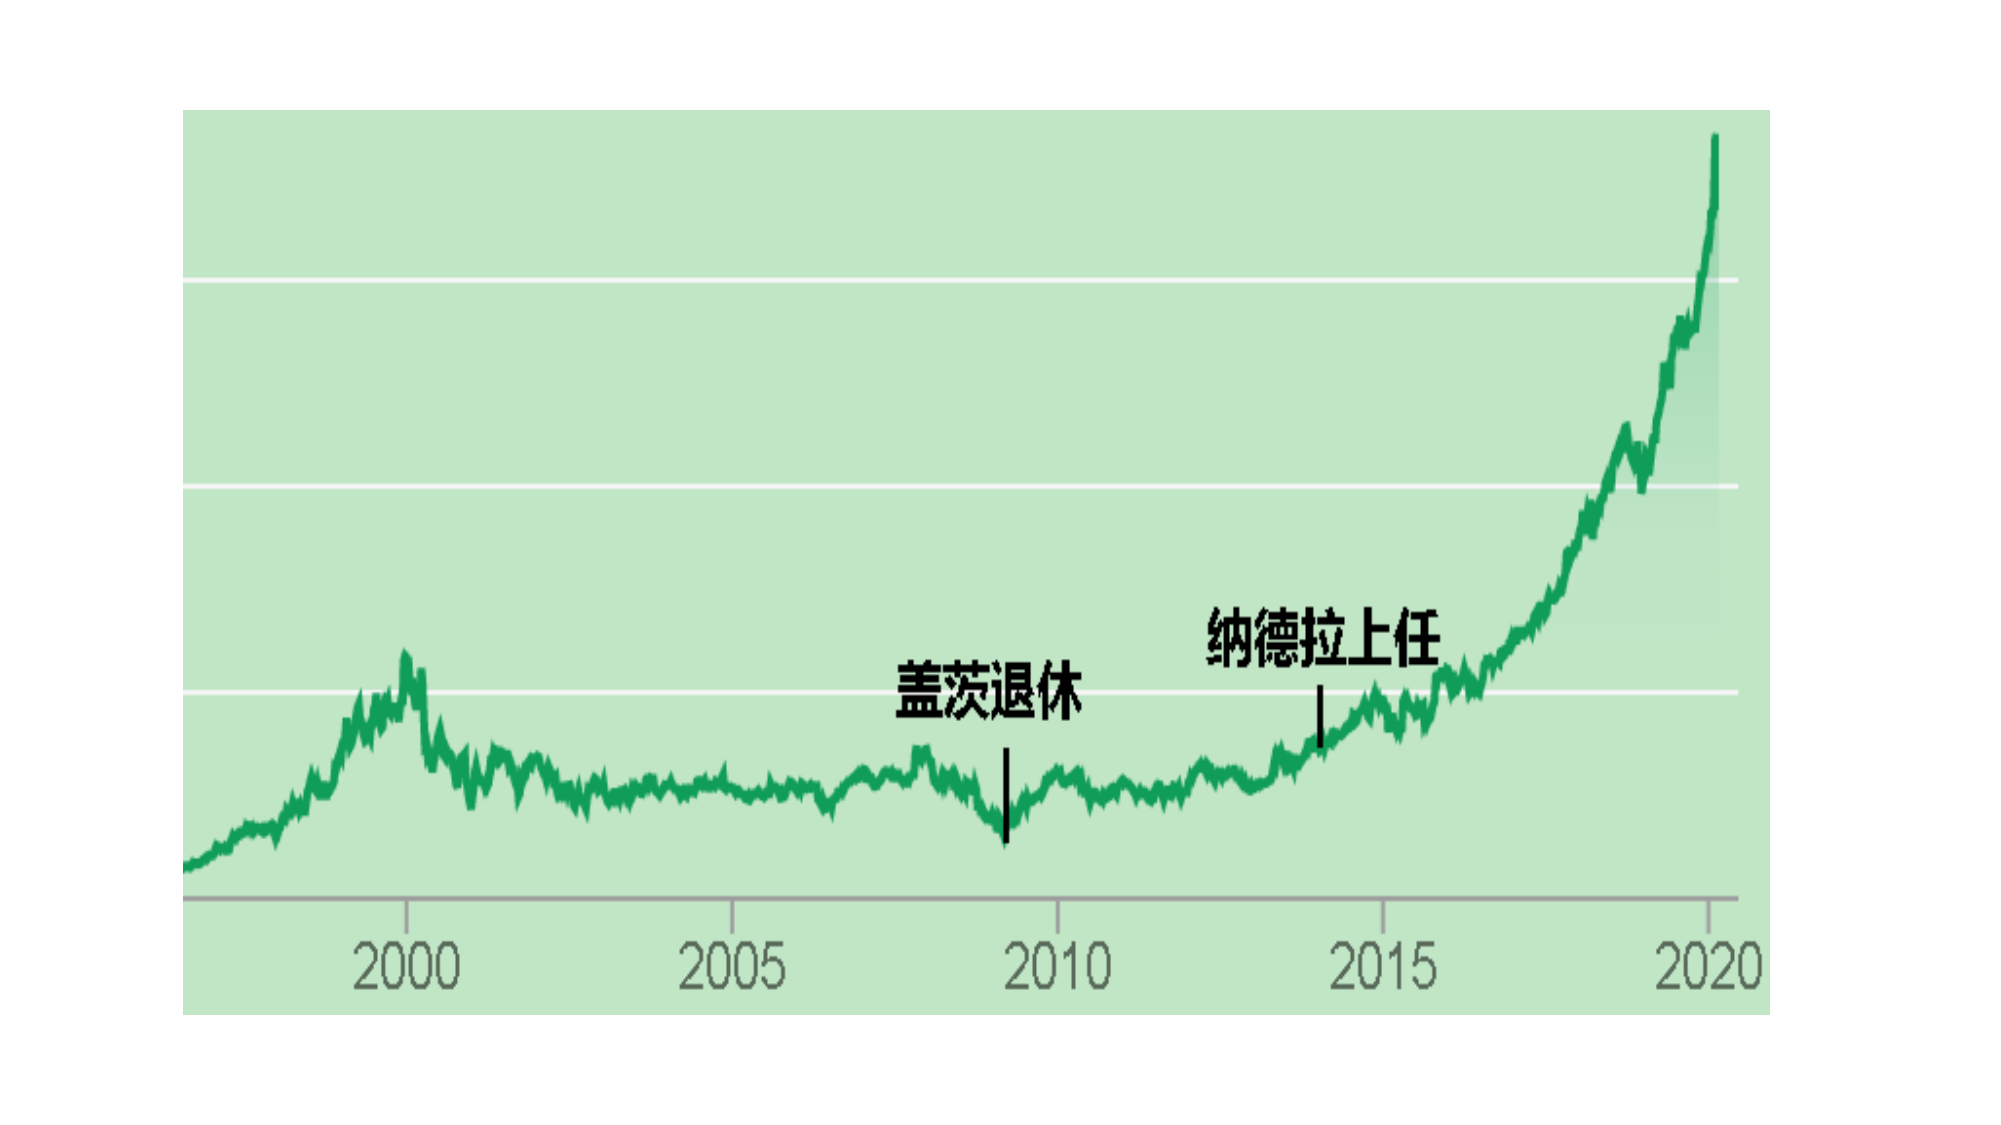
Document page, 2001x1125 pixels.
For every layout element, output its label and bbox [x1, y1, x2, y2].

picture [183, 110, 1770, 1015]
